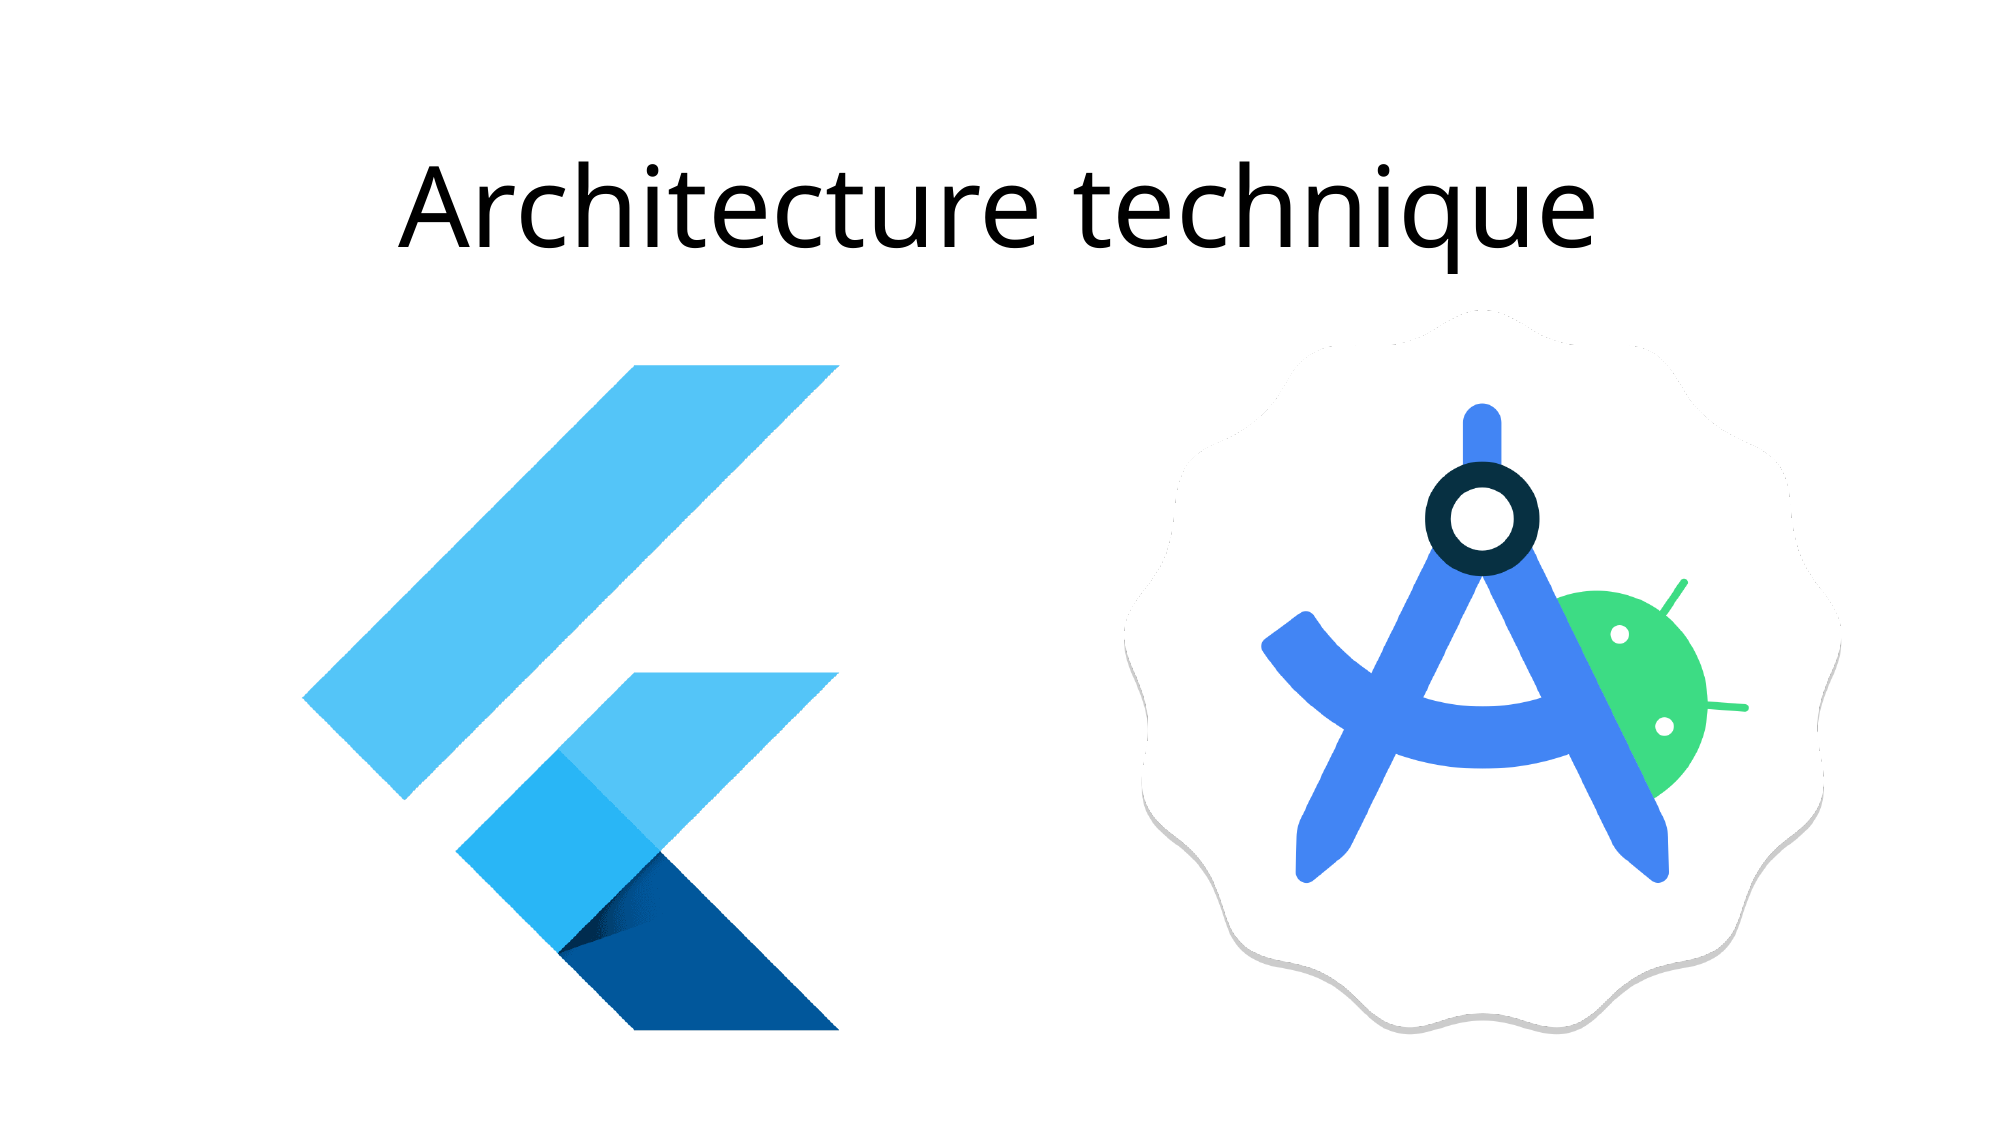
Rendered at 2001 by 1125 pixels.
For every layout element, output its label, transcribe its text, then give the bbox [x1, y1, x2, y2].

picture [1091, 277, 1874, 1060]
title Architecture technique [137, 59, 1863, 278]
picture [207, 327, 948, 1068]
